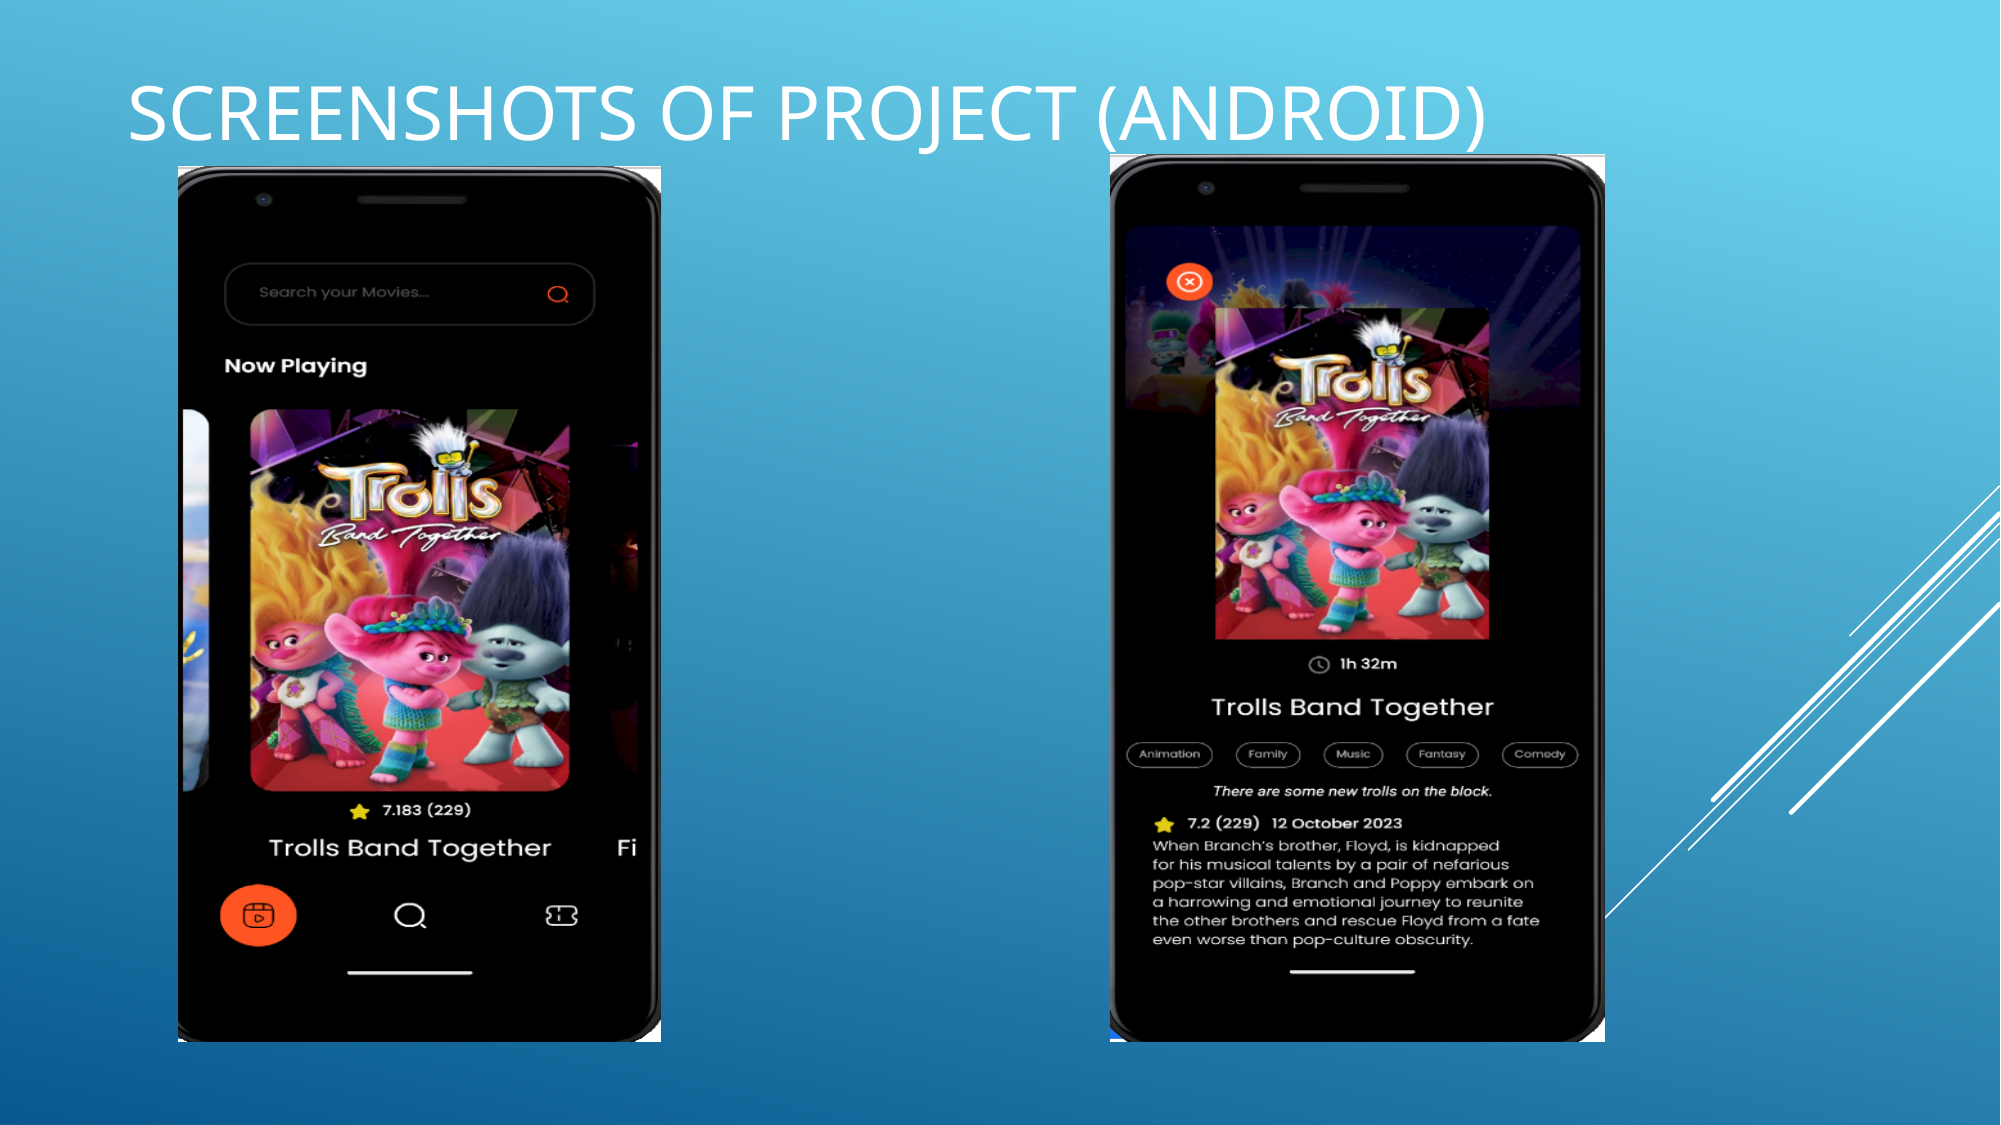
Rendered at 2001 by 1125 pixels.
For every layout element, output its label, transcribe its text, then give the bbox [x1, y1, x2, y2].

picture [1110, 154, 1606, 1043]
title Screenshots of Project (Android) [112, 54, 1748, 167]
picture [178, 166, 661, 1043]
